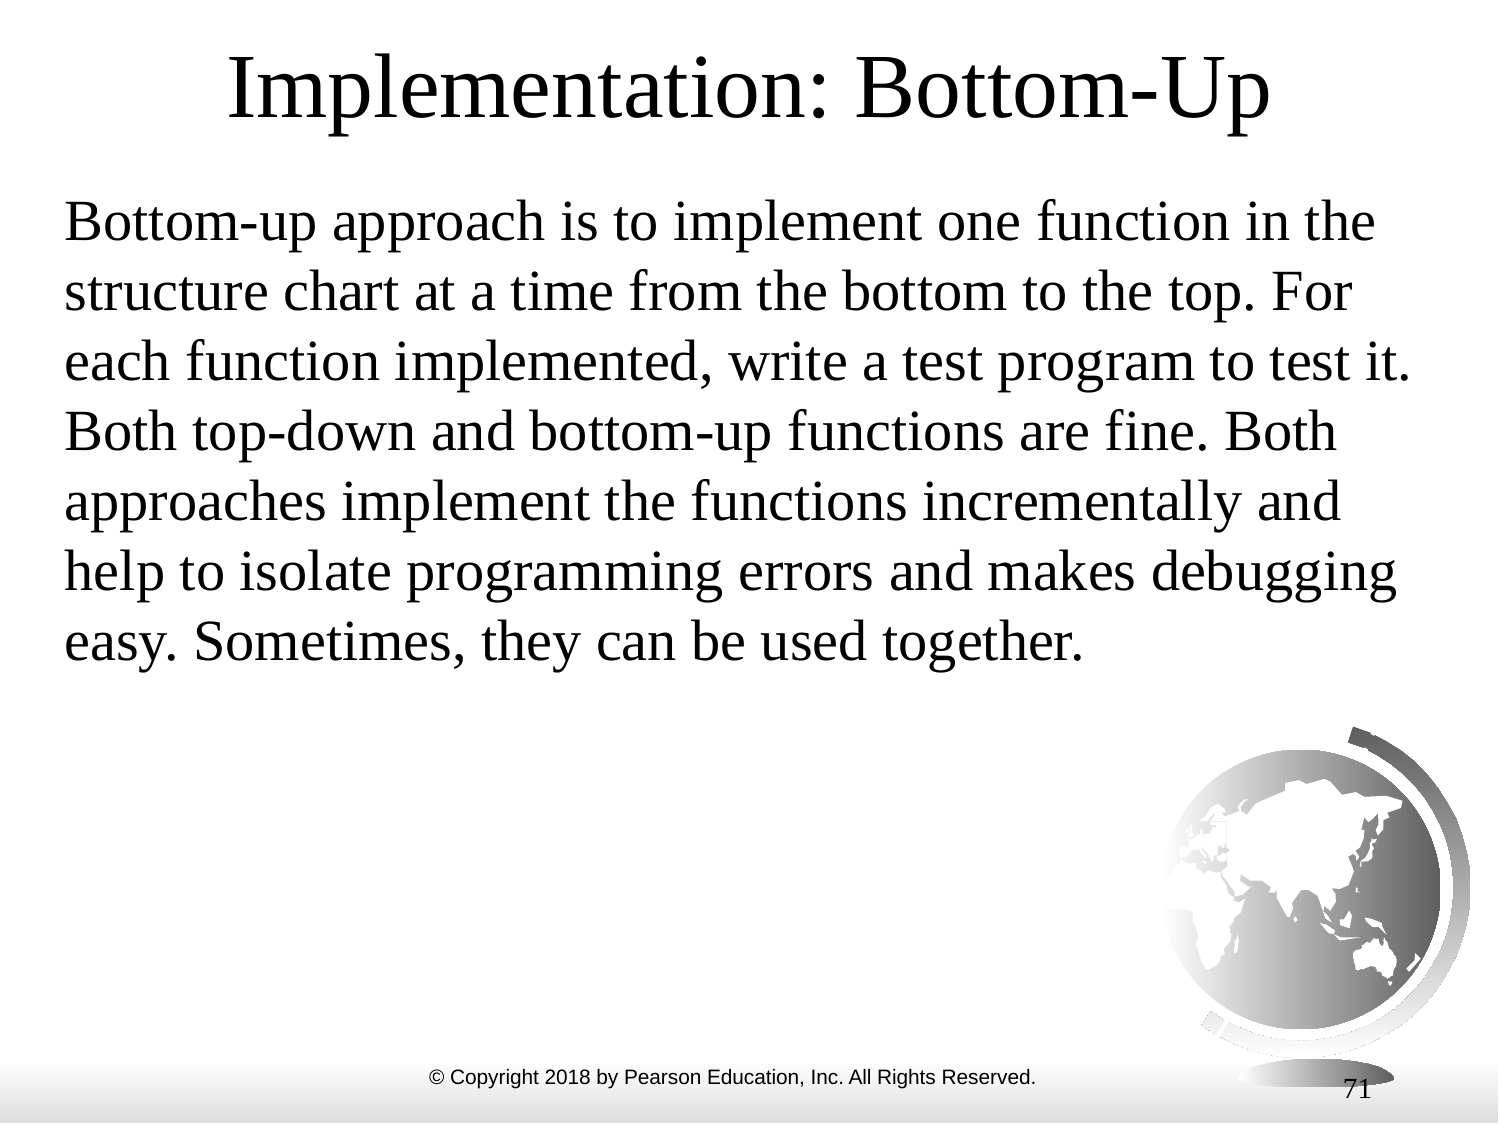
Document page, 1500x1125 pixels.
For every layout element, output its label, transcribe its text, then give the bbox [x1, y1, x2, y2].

list [112, 680, 1388, 947]
text_box Bottom-up approach is to implement one function in the structure chart at a time from the bottom to the top. For each function implemented, write a test program to test it. Both top-down and bottom-up functions are fine. Both approaches implement the functions incrementally and help to isolate programming errors and makes debugging easy. Sometimes, they can be used together. [50, 174, 1450, 680]
slide_number 71 [1074, 1049, 1388, 1125]
title Implementation: Bottom-Up [112, 37, 1388, 125]
